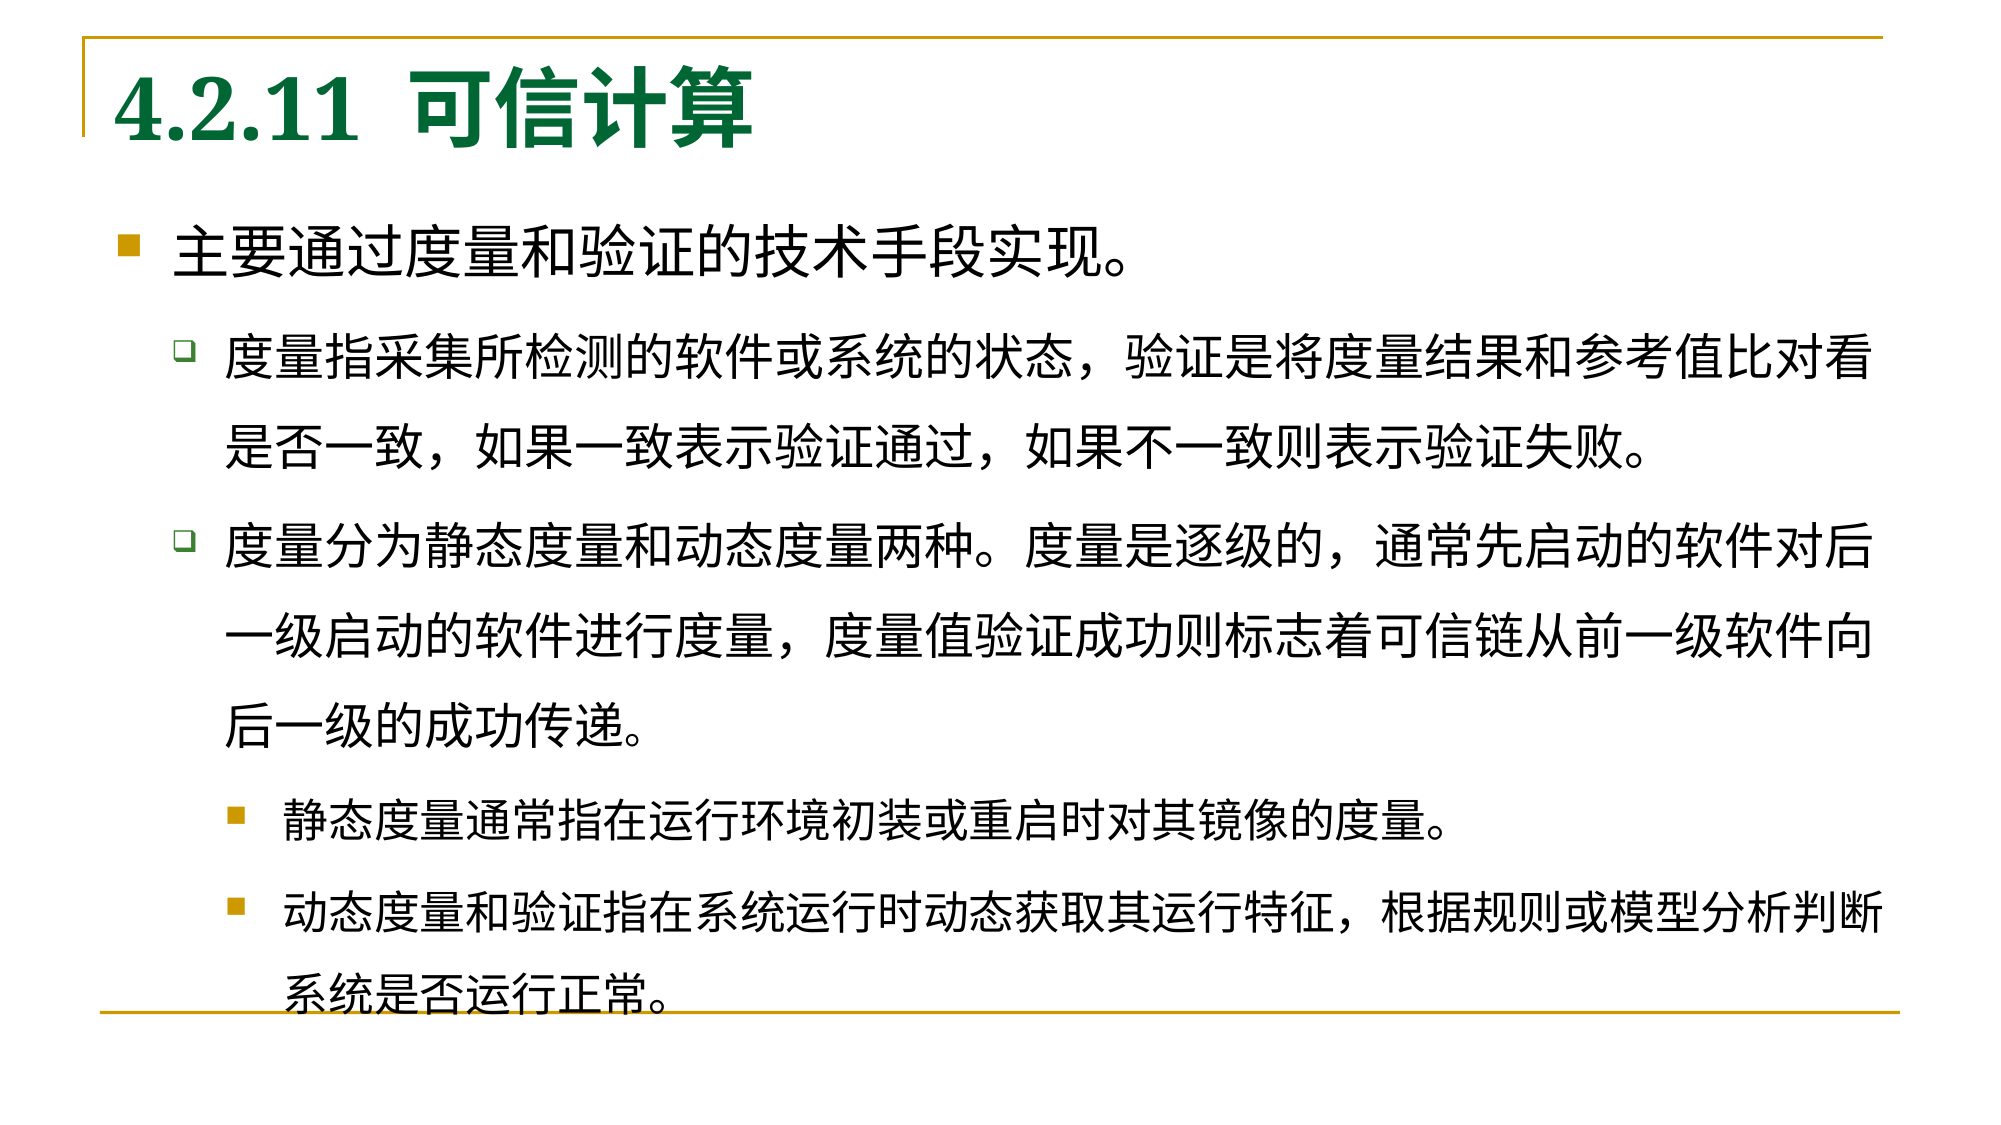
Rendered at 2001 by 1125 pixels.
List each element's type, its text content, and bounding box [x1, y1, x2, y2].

list 主要通过度量和验证的技术手段实现。 度量指采集所检测的软件或系统的状态，验证是将度量结果和参考值比对看是否一致，如果一致表示验证通过，如果不一致则表示验证失败。 度量分为静态度量和动态度量两种。度量是逐级的，通常先启动的软件对后一级启动的软件进行度量，度量值验证成功则标志着可信链从前一级软件向后一级的成功传递。 静态度量通常指在运行环境初装或重启时对其镜像的度量。 动态度量和验证指在系统运行时动态获取其运行特征，根据规则或模型分析判断系统是否运行正常。 [99, 172, 1900, 1012]
title 4.2.11 可信计算 [99, 45, 1900, 172]
